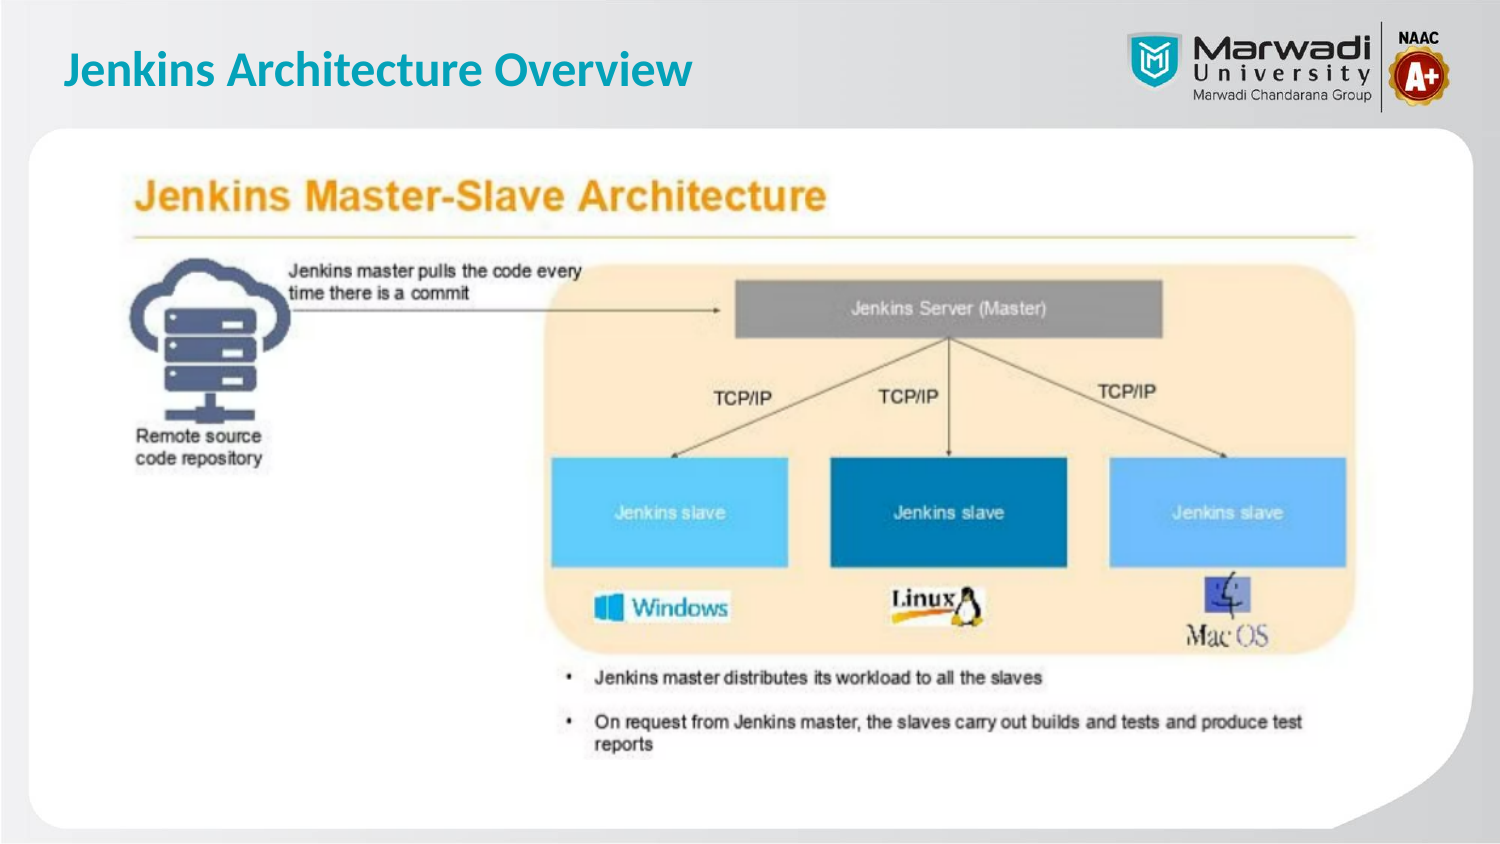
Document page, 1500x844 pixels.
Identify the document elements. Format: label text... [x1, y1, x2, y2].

title Jenkins Architecture Overview [62, 0, 1125, 138]
picture [0, 0, 1500, 844]
